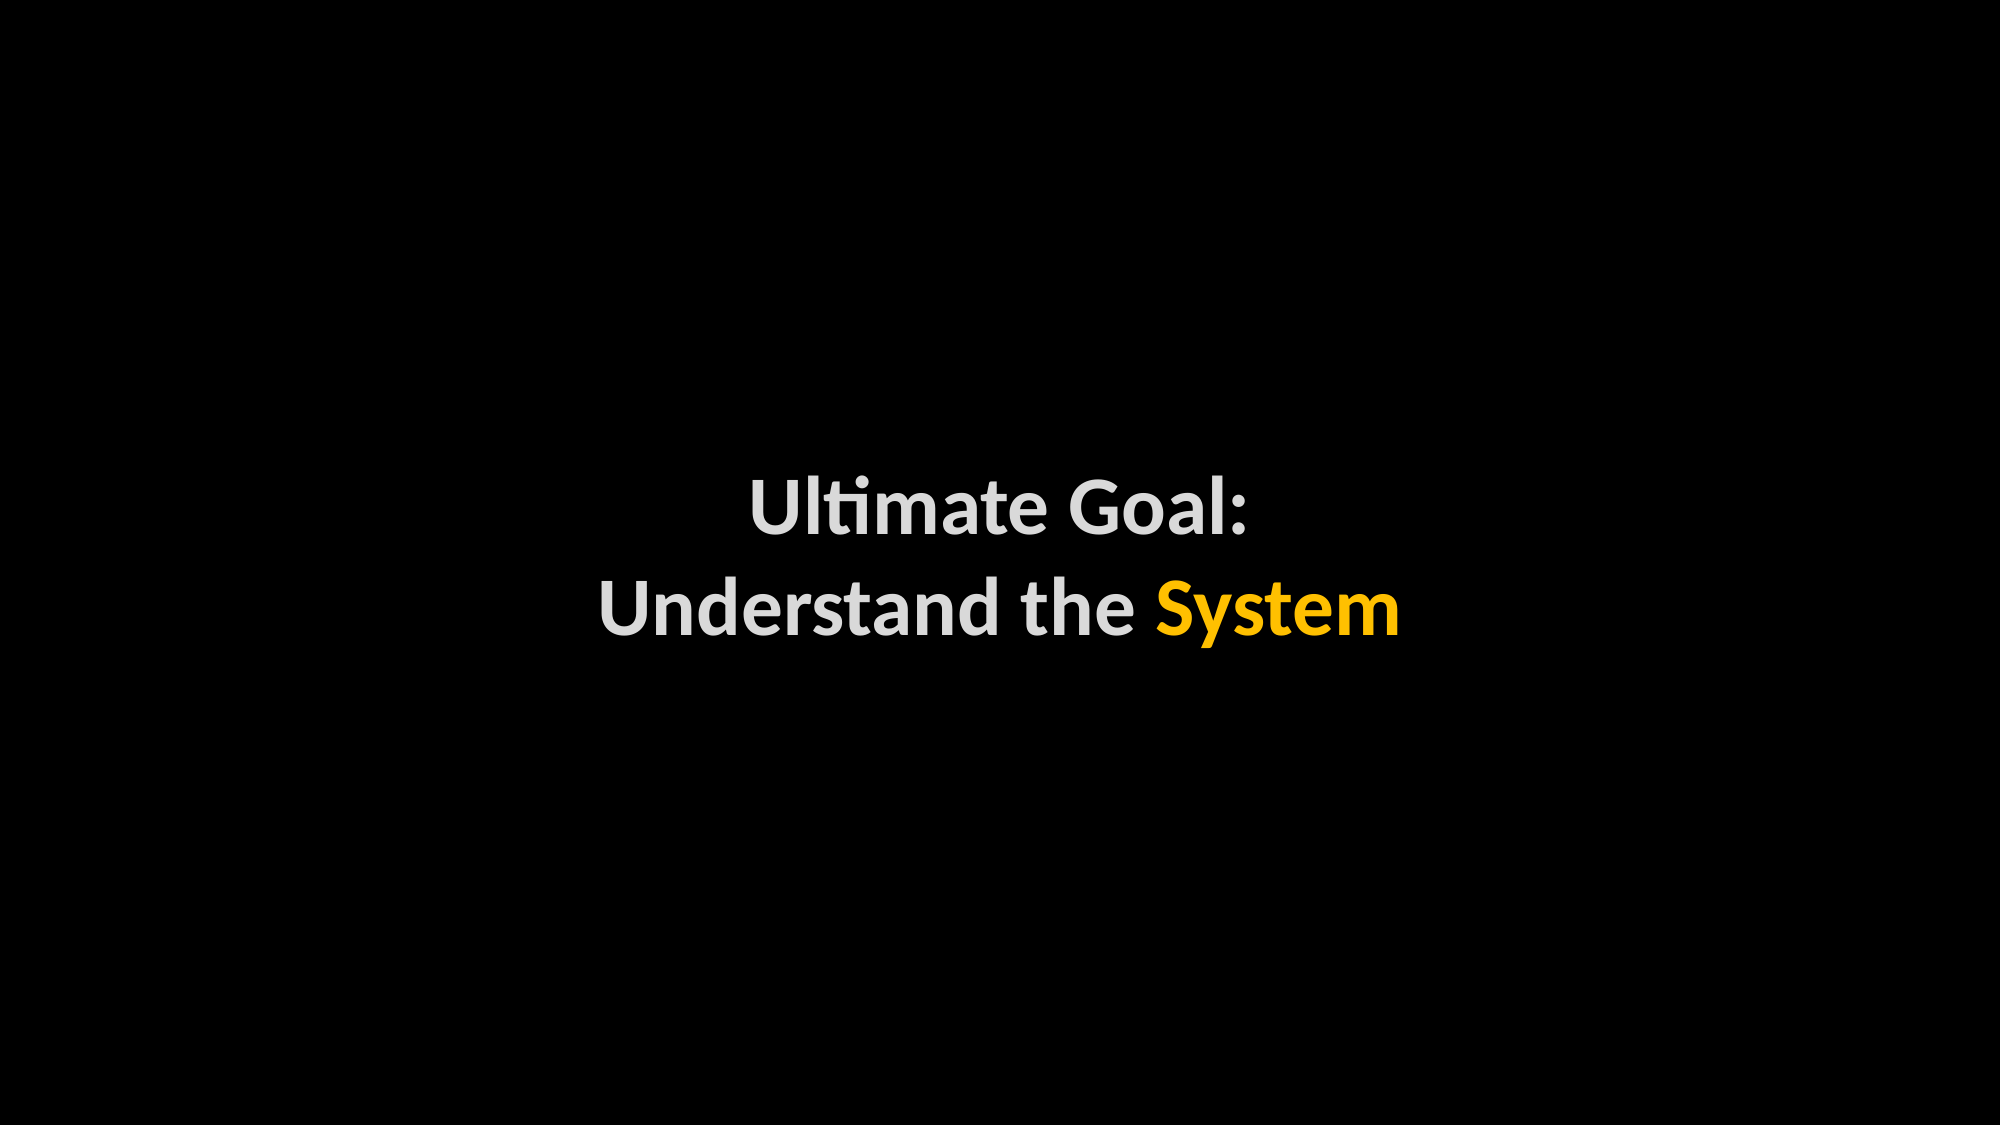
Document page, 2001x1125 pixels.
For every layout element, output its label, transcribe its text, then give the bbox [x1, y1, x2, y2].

text_box Ultimate Goal: Understand the System [0, 444, 2000, 659]
